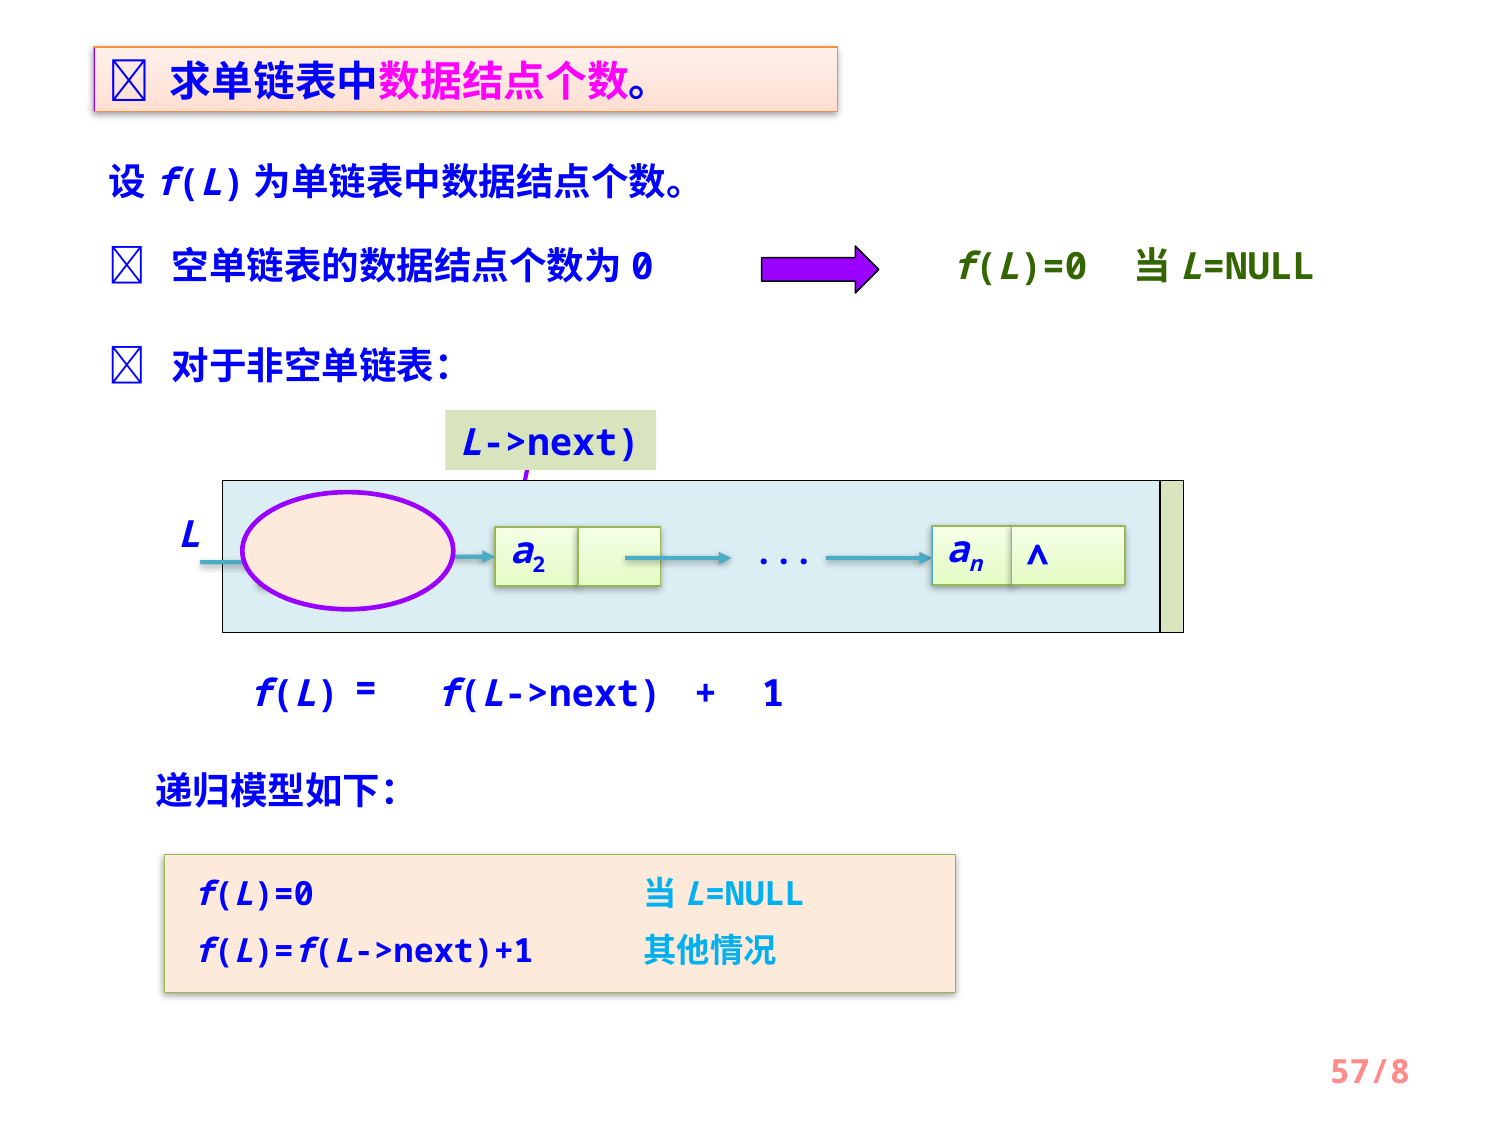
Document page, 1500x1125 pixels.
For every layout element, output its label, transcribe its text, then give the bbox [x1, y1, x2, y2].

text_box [163, 502, 1126, 587]
text_box = [339, 656, 422, 716]
text_box f(L) [234, 661, 364, 722]
slide_number 57/8 [1074, 1042, 1425, 1103]
text_box  空单链表的数据结点个数为0 [93, 234, 774, 295]
text_box + 1 [679, 661, 809, 722]
text_box  对于非空单链表： [93, 334, 598, 395]
text_box f(L)=0 当L=NULL [937, 234, 1395, 295]
text_box [222, 480, 439, 501]
text_box [761, 246, 879, 293]
text_box  求单链表中数据结点个数。 [93, 46, 838, 112]
text_box f(L->next) [421, 661, 679, 722]
text_box [222, 594, 439, 633]
text_box [276, 594, 419, 610]
text_box [291, 492, 404, 501]
text_box 设f(L)为单链表中数据结点个数。 [93, 150, 973, 211]
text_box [445, 409, 1184, 633]
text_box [140, 759, 956, 998]
